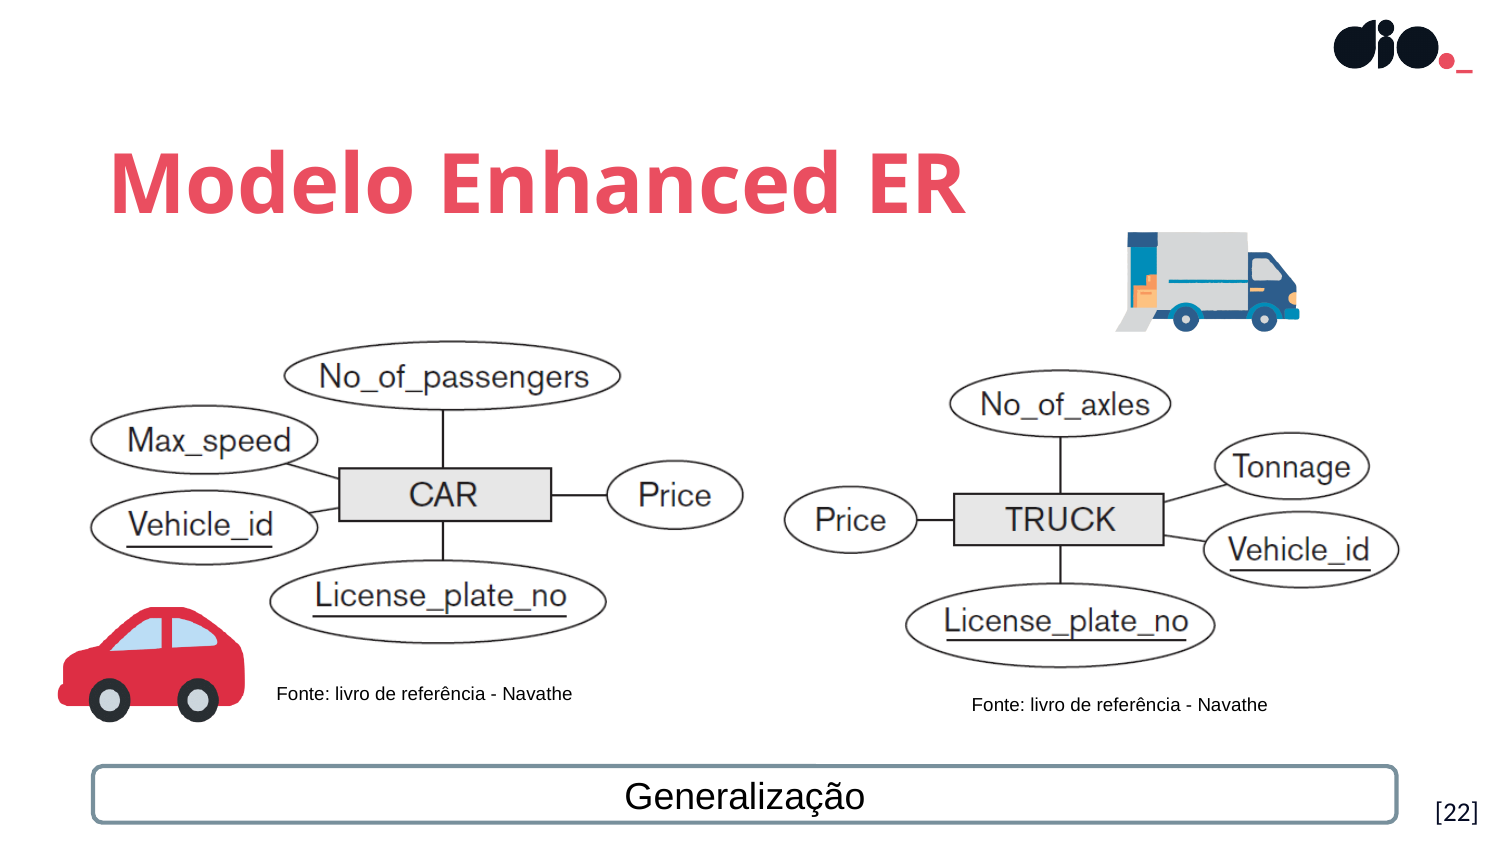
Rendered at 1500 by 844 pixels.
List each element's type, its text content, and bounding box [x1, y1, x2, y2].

picture [774, 351, 1450, 674]
text_box Fonte: livro de referência - Navathe [253, 674, 680, 712]
picture [1106, 215, 1305, 342]
text_box Generalização [90, 763, 1399, 825]
text_box Fonte: livro de referência - Navathe [864, 685, 1375, 723]
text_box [78, 318, 753, 650]
text_box Modelo Enhanced ER [92, 104, 1408, 243]
picture [45, 600, 249, 728]
slide_number [<número>] [1403, 779, 1494, 844]
picture [1333, 19, 1473, 74]
